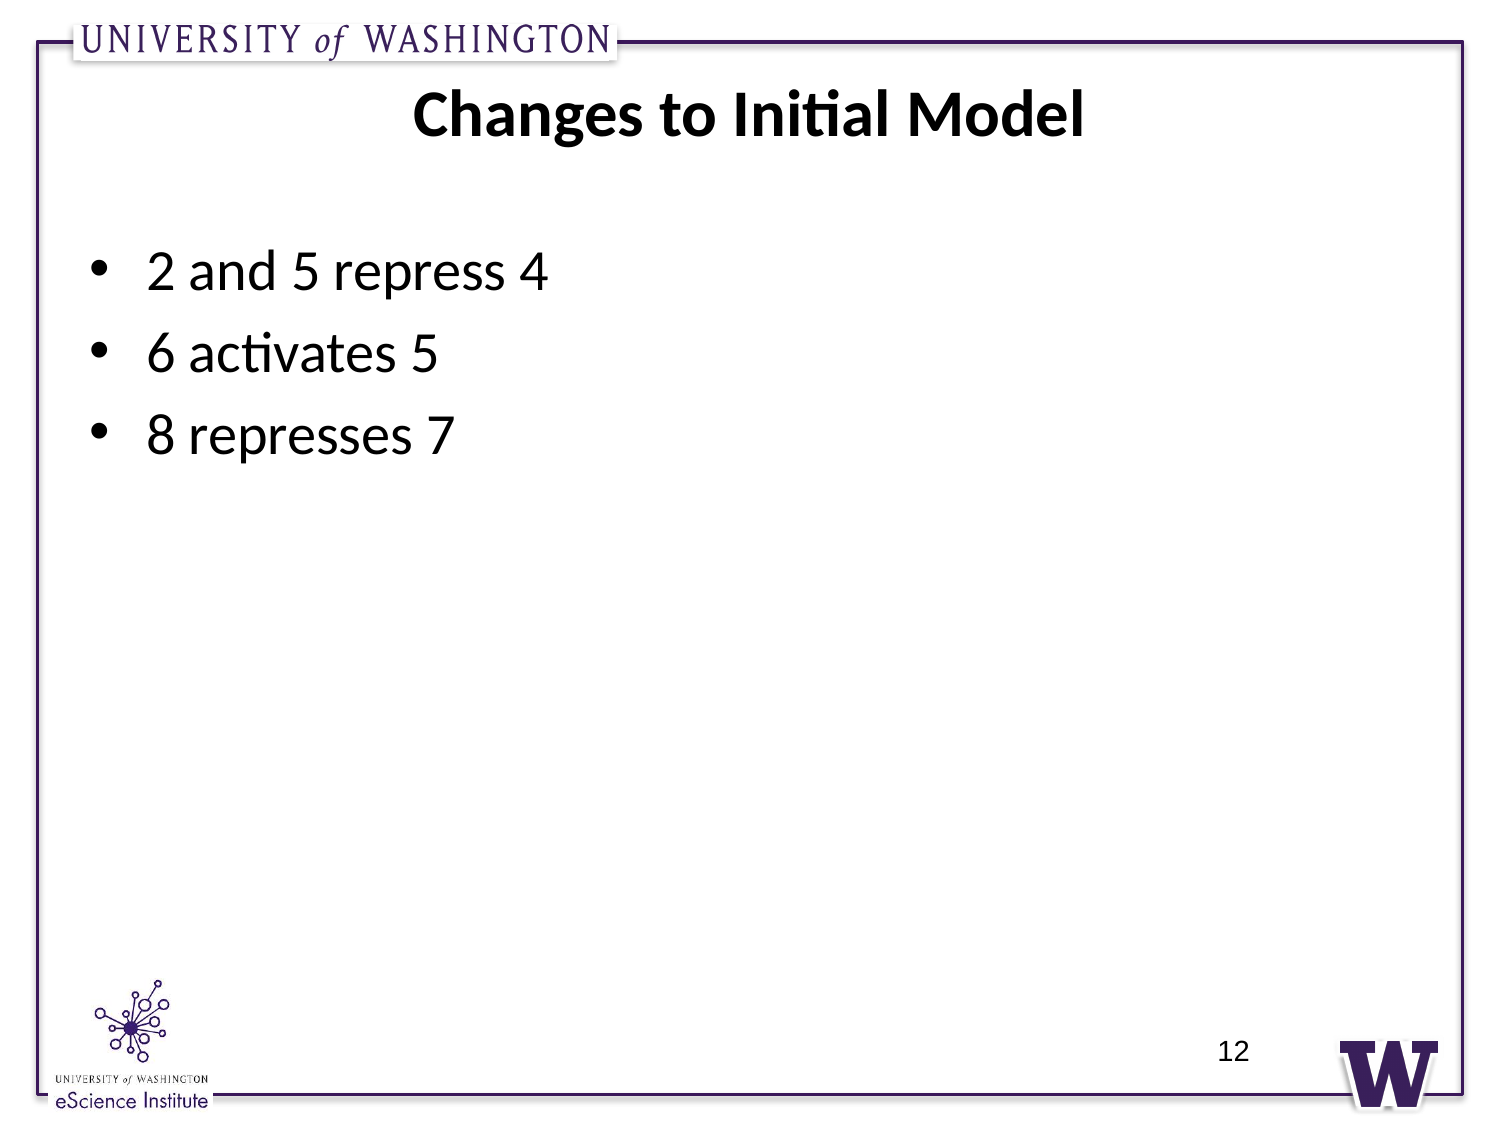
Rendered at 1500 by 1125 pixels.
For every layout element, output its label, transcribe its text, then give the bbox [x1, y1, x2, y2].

list 2 and 5 repress 4 6 activates 5 8 represses 7 [75, 224, 1425, 975]
picture [81, 24, 609, 61]
slide_number 12 [1202, 1025, 1300, 1085]
title Changes to Initial Model [75, 62, 1425, 173]
picture [48, 978, 213, 1113]
picture [1340, 1041, 1438, 1107]
